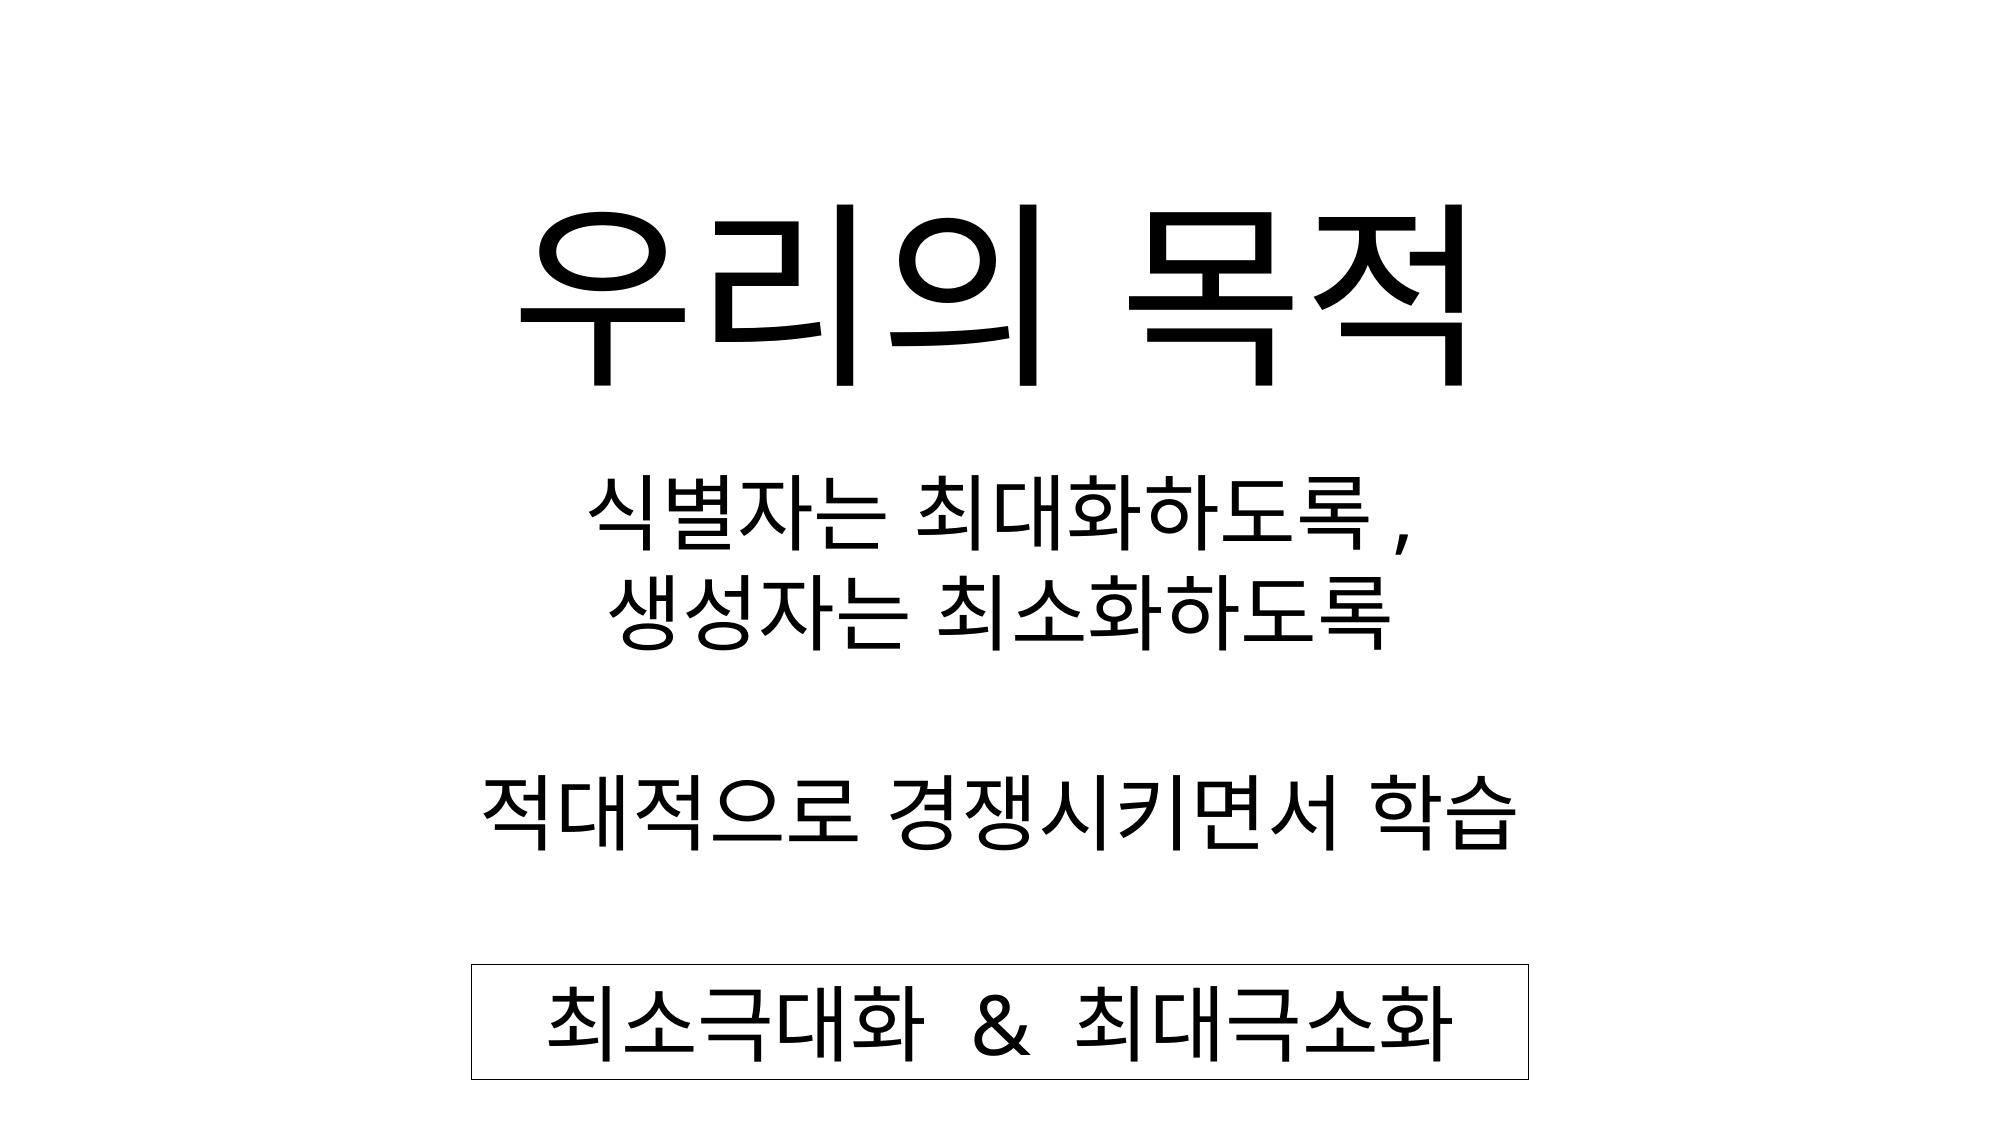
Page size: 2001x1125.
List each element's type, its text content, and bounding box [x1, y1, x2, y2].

text_box 최소극대화 & 최대극소화 [471, 964, 1529, 1080]
text_box 우리의 목적 [254, 162, 1746, 418]
text_box 식별자는 최대화하도록, 생성자는 최소화하도록 적대적으로 경쟁시키면서 학습 [0, 453, 2000, 869]
